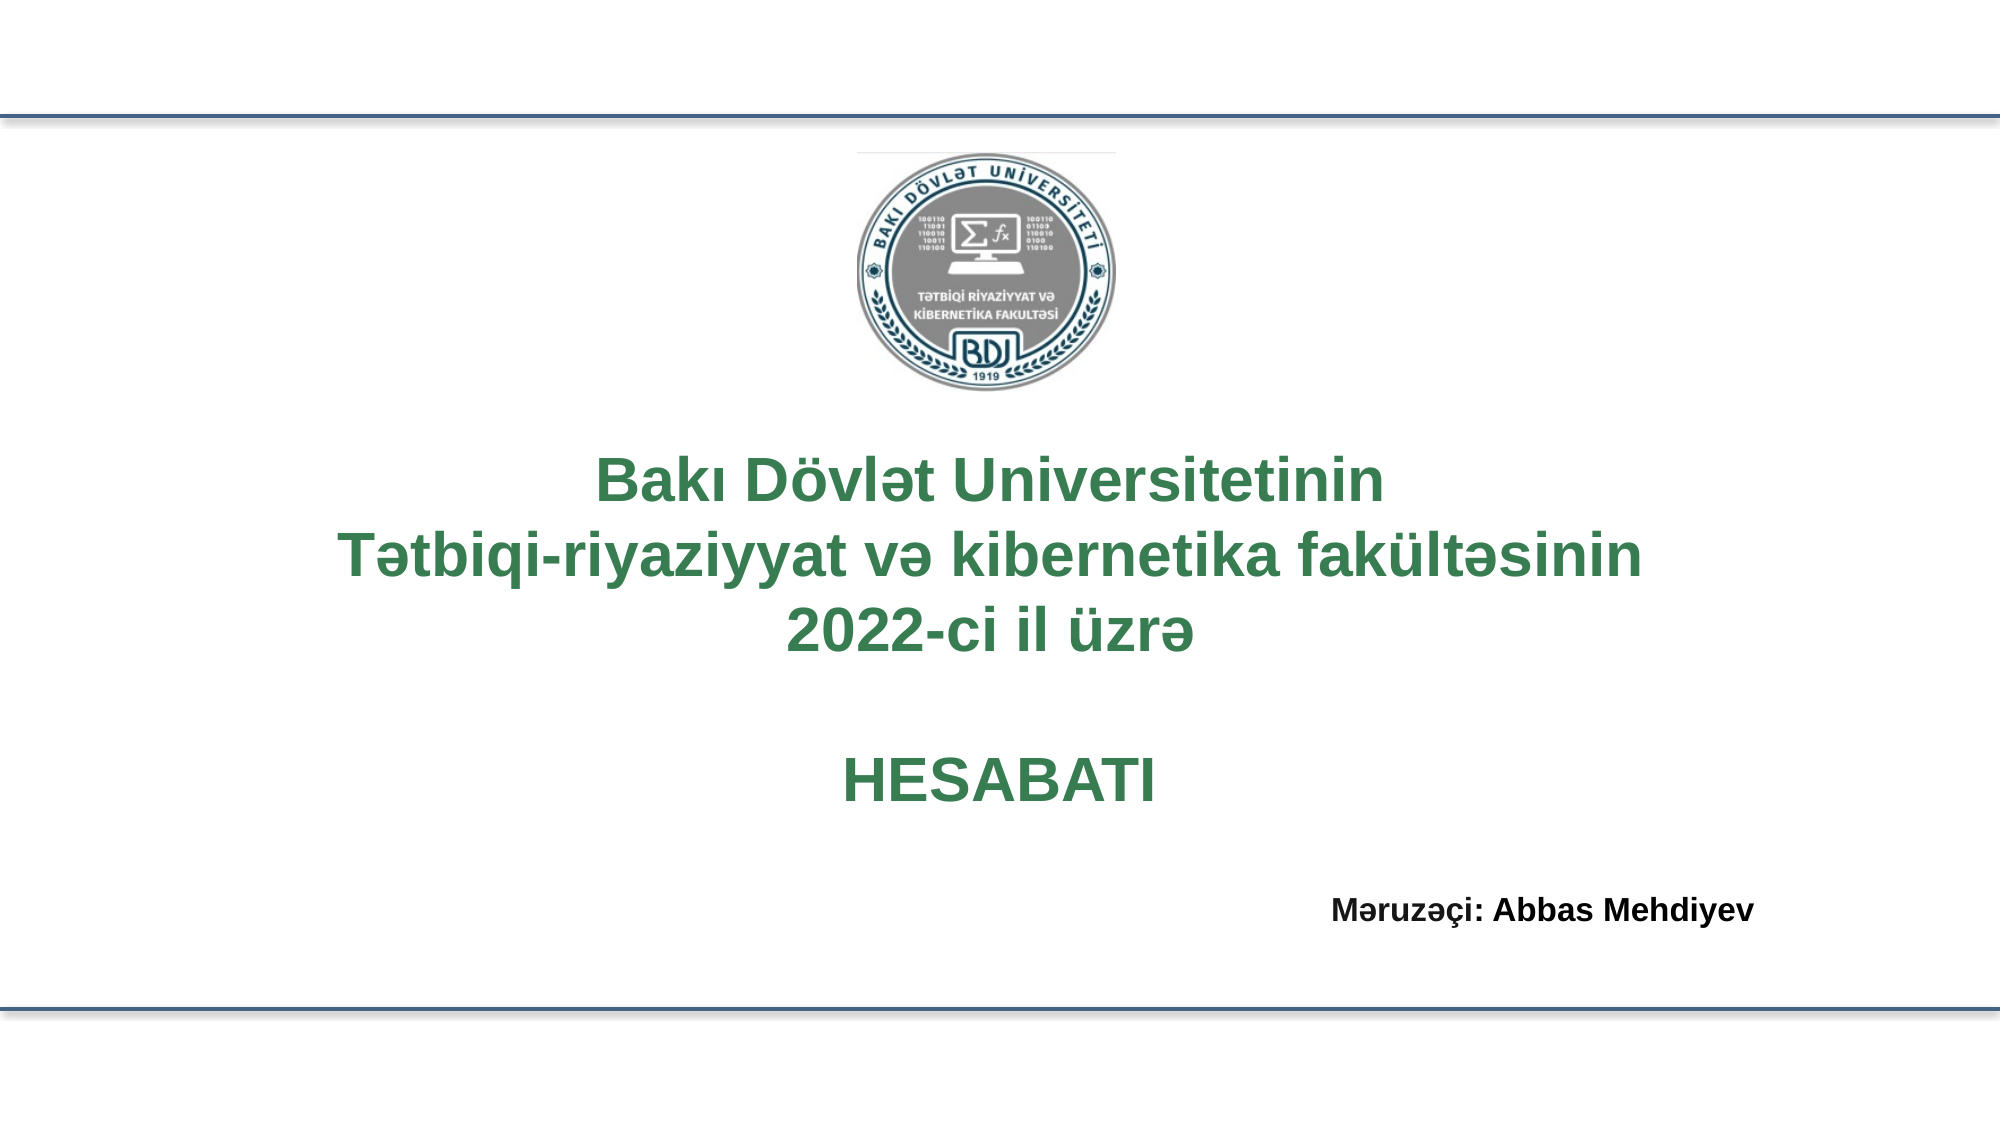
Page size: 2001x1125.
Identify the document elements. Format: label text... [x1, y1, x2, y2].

picture [856, 152, 1117, 393]
text_box Bakı Dövlət Universitetinin Tətbiqi-riyaziyyat və kibernetika fakültəsinin 2022-ci il üzrə hesabatI Məruzəçi: Abbas Mehdiyev [221, 481, 1779, 936]
